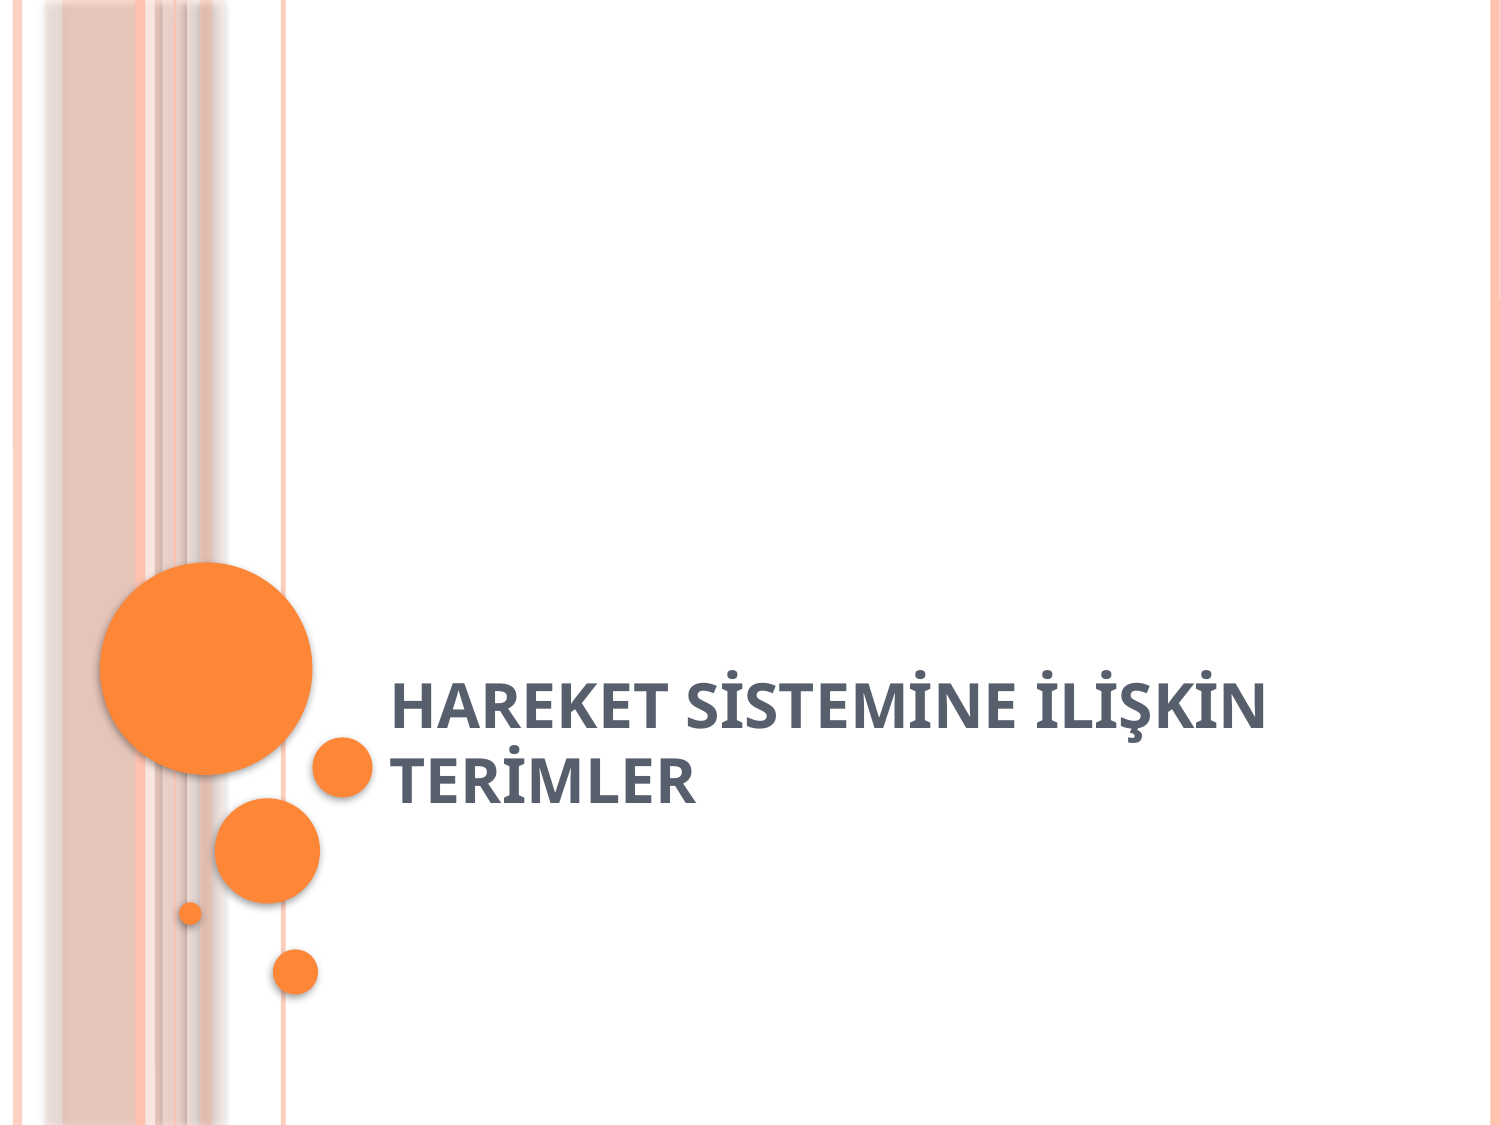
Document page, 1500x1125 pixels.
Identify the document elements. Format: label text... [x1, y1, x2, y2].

title HAREKET SİSTEMİNE İLİŞKİN TERİMLER [375, 512, 1388, 824]
